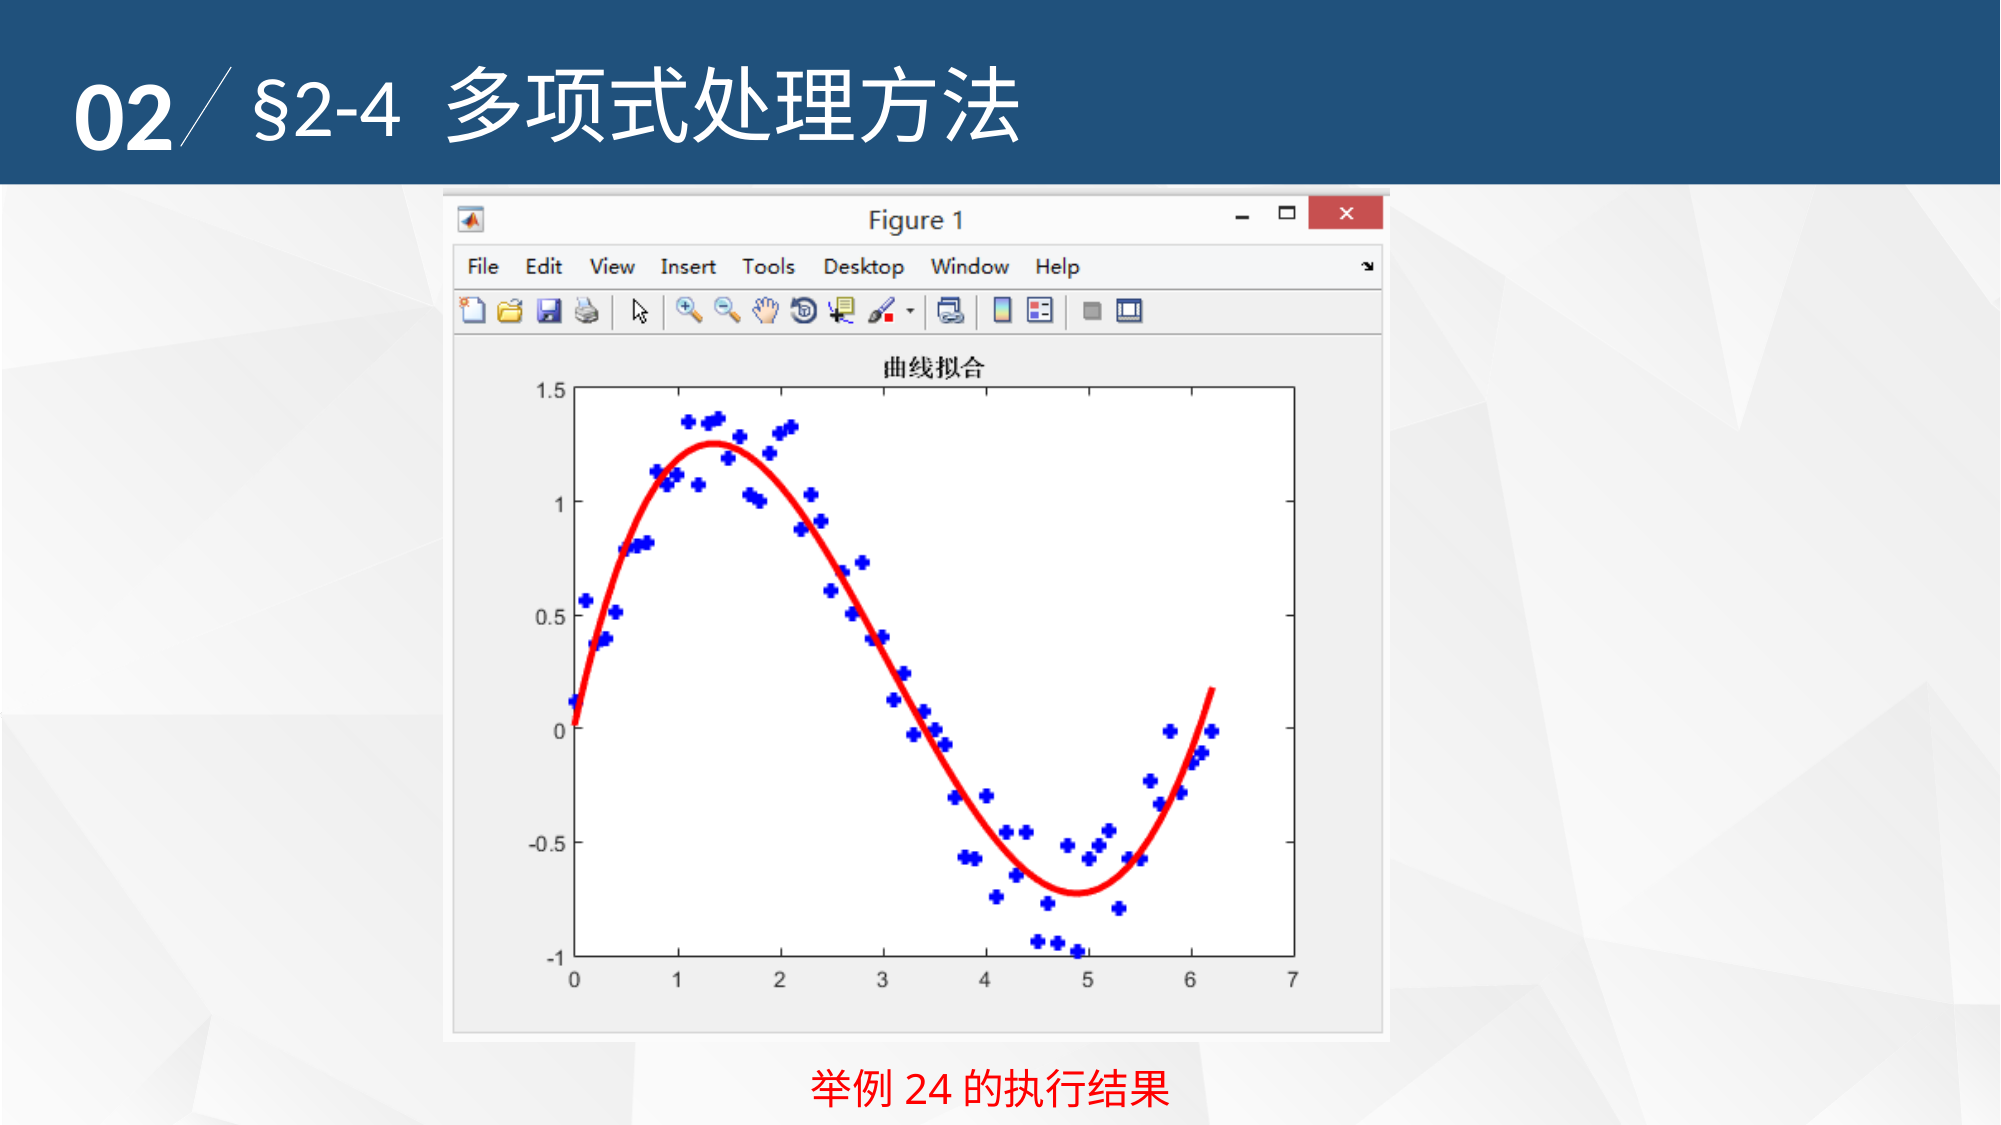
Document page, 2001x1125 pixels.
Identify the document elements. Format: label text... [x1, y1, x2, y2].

picture [0, 0, 2001, 1125]
list §2-4 多项式处理方法 [235, 57, 1126, 139]
list 02 [59, 57, 201, 223]
text_box 举例24的执行结果 [796, 1055, 1204, 1121]
